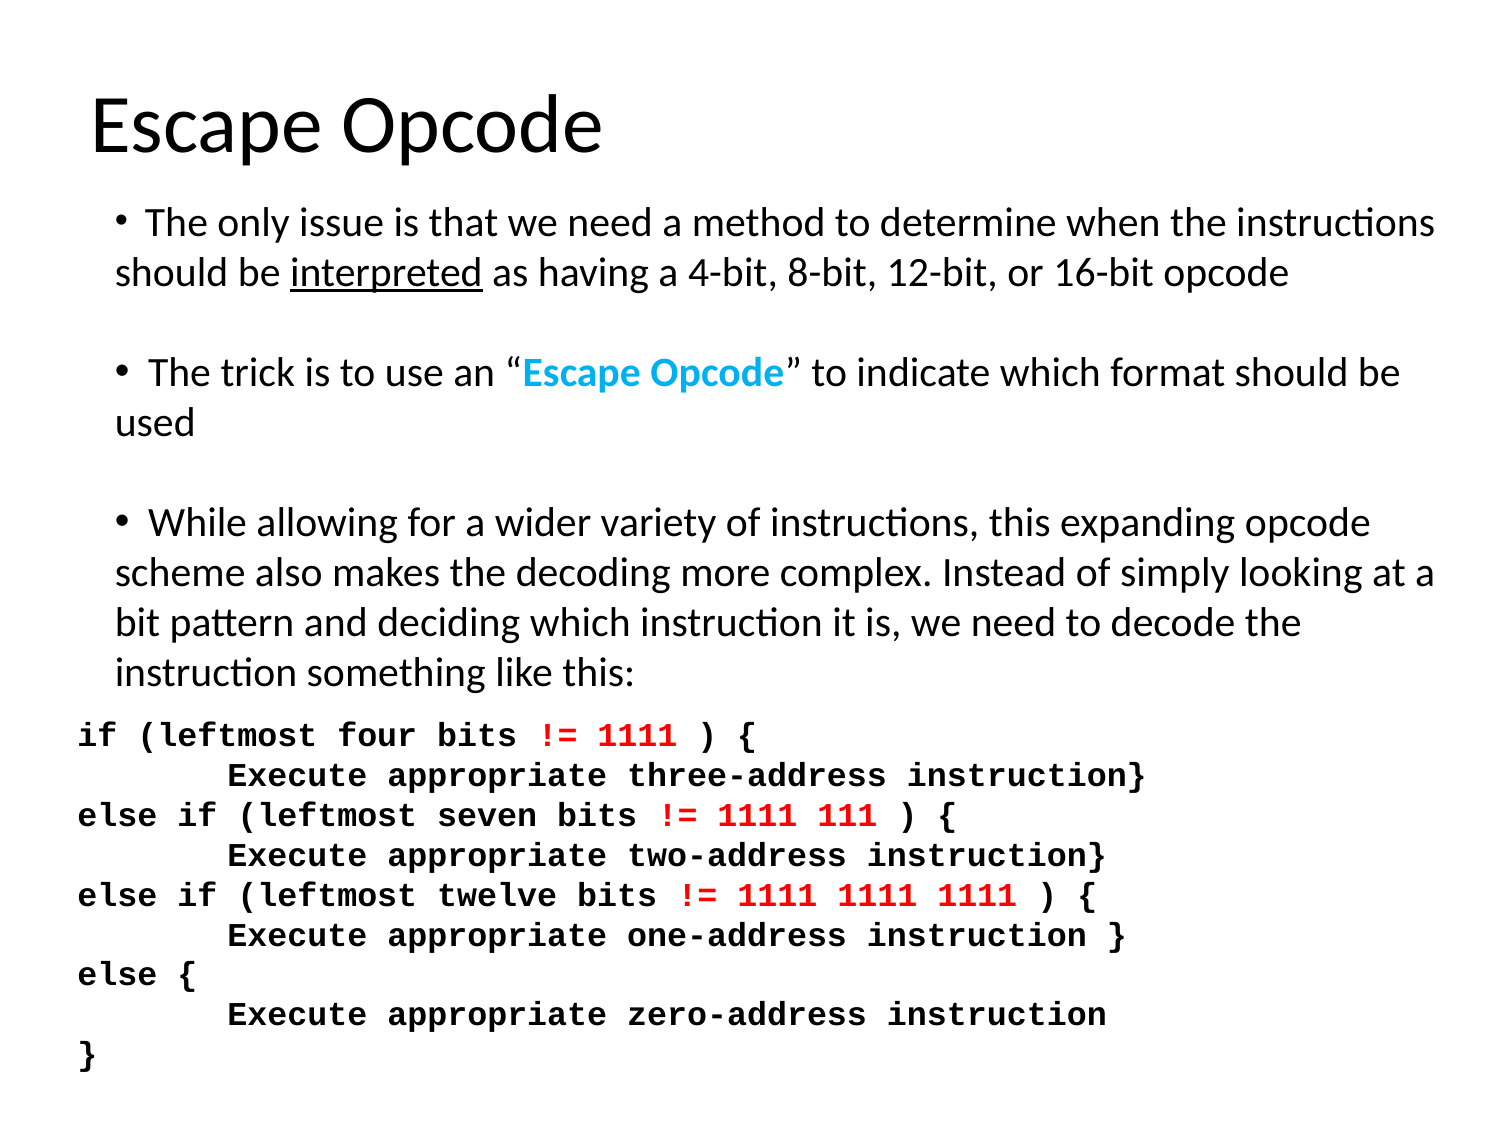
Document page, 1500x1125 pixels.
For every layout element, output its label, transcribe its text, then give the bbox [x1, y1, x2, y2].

title Escape Opcode [75, 24, 1425, 213]
text_box The only issue is that we need a method to determine when the instructions should be interpreted as having a 4-bit, 8-bit, 12-bit, or 16-bit opcode The trick is to use an “Escape Opcode” to indicate which format should be used While allowing for a wider variety of instructions, this expanding opcode scheme also makes the decoding more complex. Instead of simply looking at a bit pattern and deciding which instruction it is, we need to decode the instruction something like this: [99, 187, 1475, 748]
text_box if (leftmost four bits != 1111 ) { Execute appropriate three-address instruction} else if (leftmost seven bits != 1111 111 ) { Execute appropriate two-address instruction} else if (leftmost twelve bits != 1111 1111 1111 ) { Execute appropriate one-address instruction } else { Execute appropriate zero-address instruction } [62, 705, 1425, 1080]
